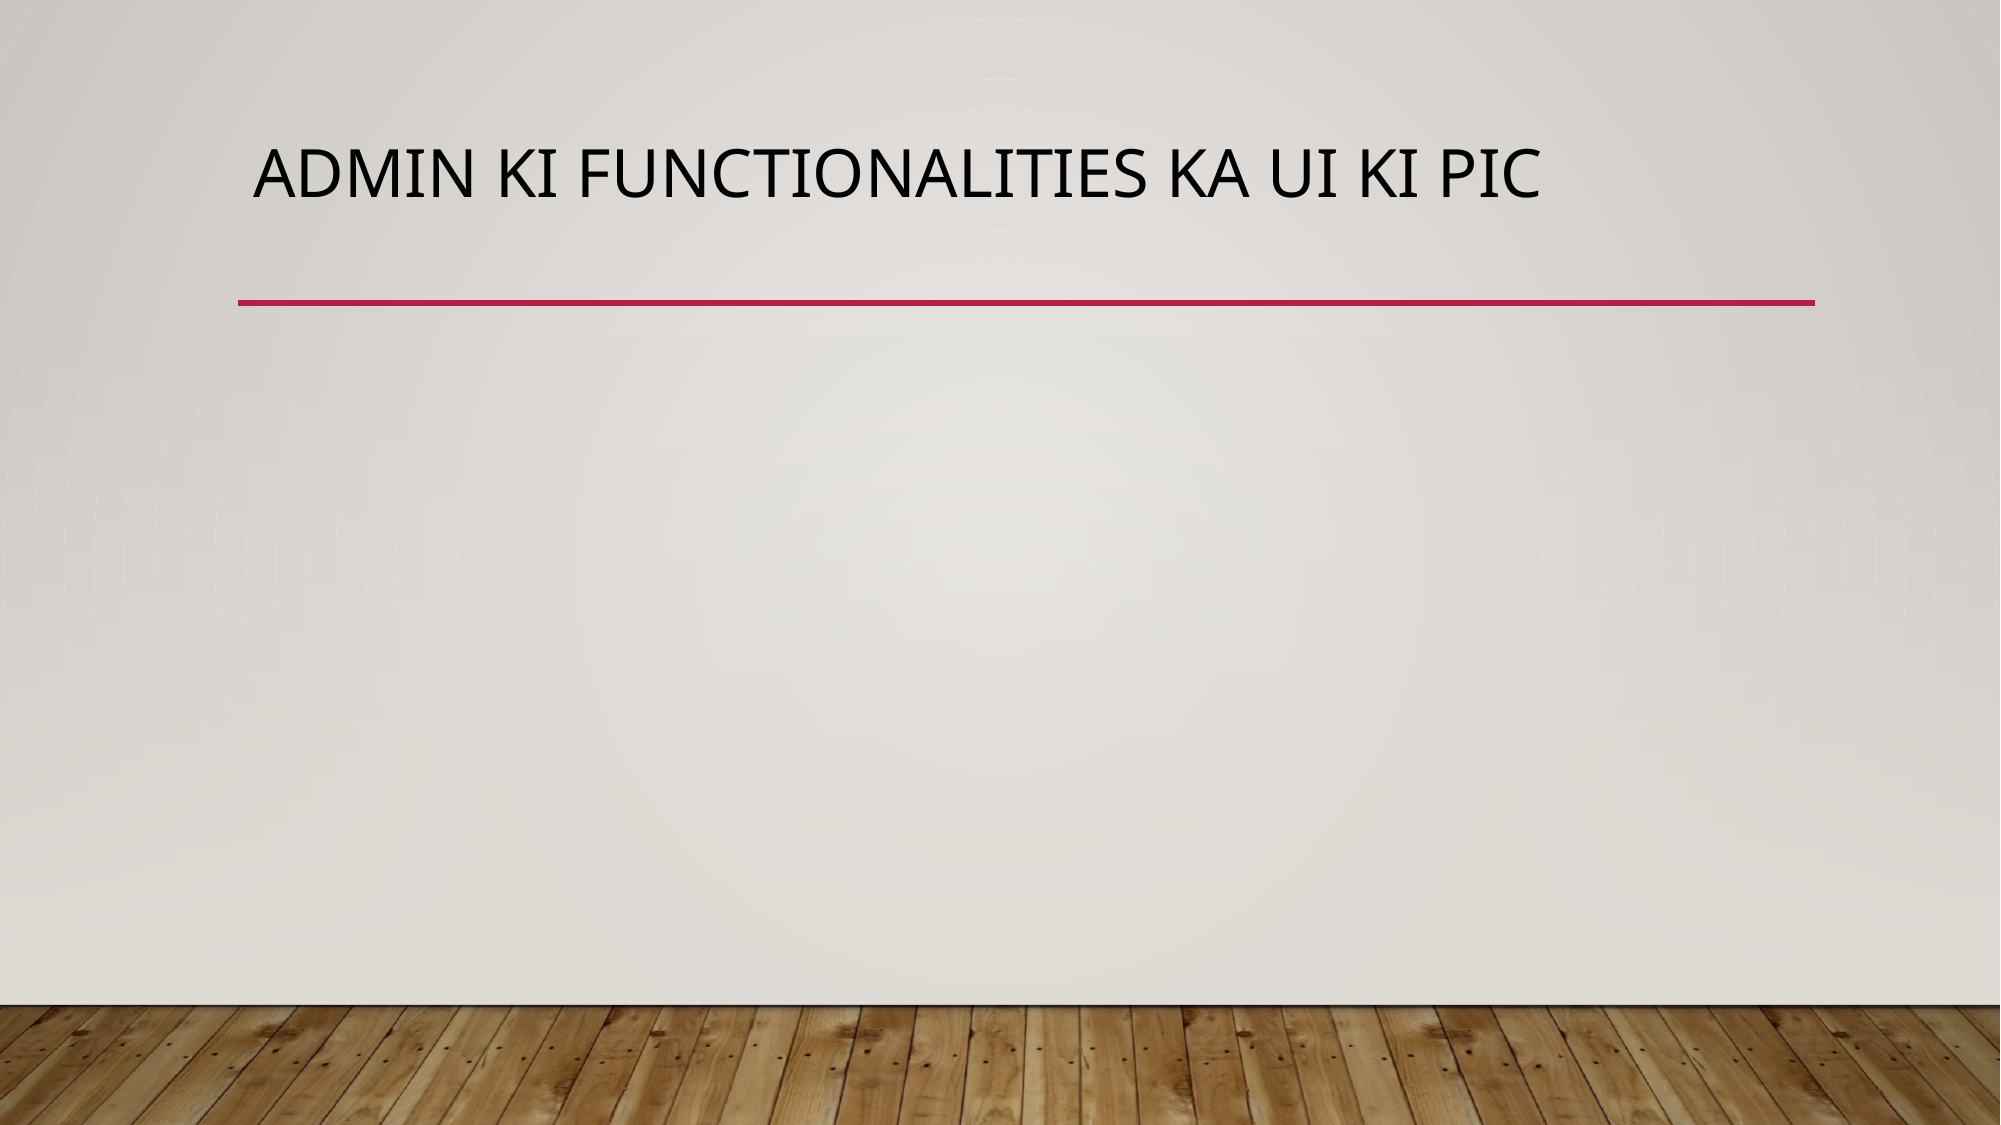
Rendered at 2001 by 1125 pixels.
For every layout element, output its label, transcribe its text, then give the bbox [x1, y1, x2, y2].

picture [0, 1005, 2000, 1125]
title Admin ki functionalities ka UI ki pic [238, 131, 1814, 305]
